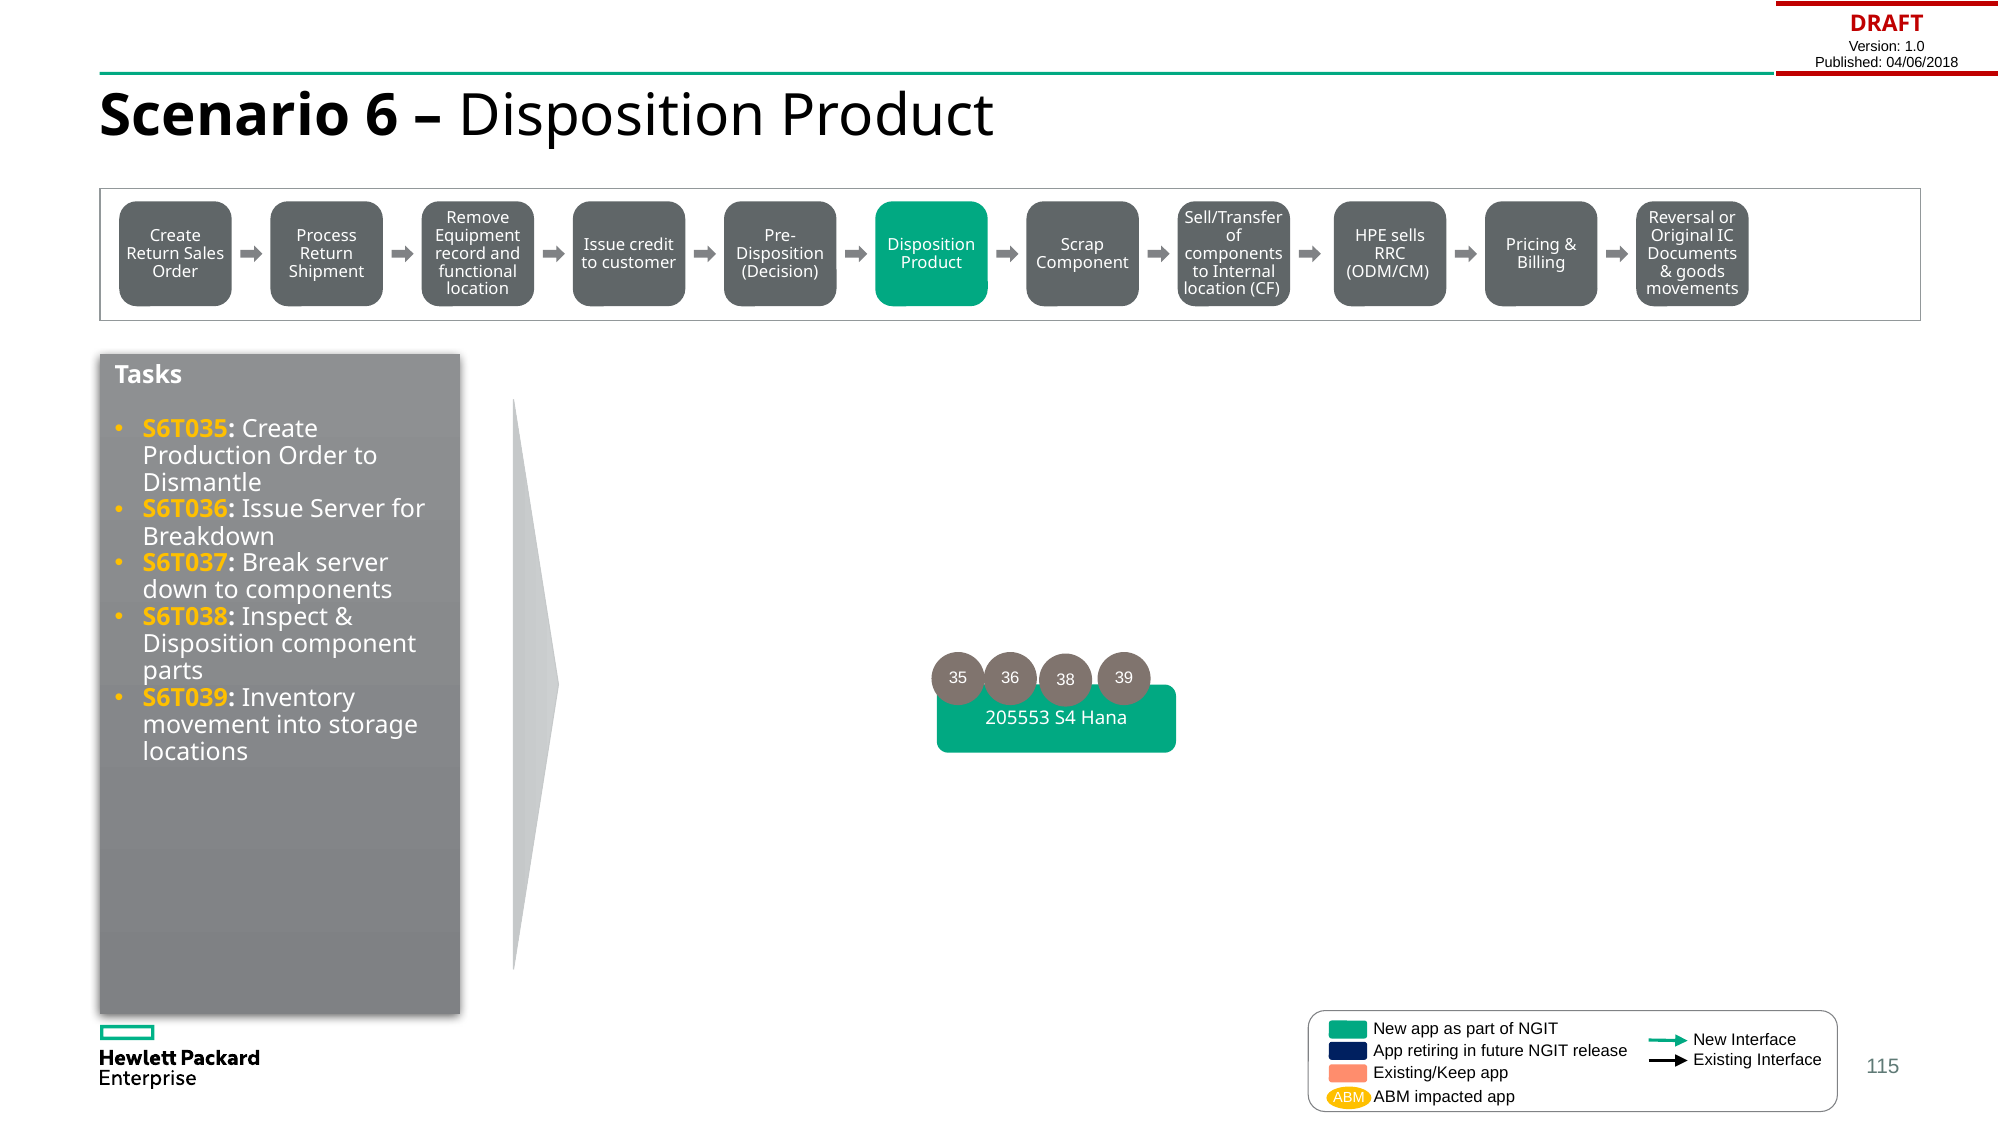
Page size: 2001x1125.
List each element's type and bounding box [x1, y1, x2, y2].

slide_number [1844, 1039, 1900, 1078]
text_box [1096, 650, 1152, 705]
text_box [930, 650, 1094, 706]
text_box [99, 188, 1921, 321]
table_header [1776, 6, 1998, 71]
text_box [99, 354, 460, 1015]
title [99, 85, 1921, 188]
text_box [512, 399, 560, 970]
text_box [1308, 1010, 1844, 1112]
